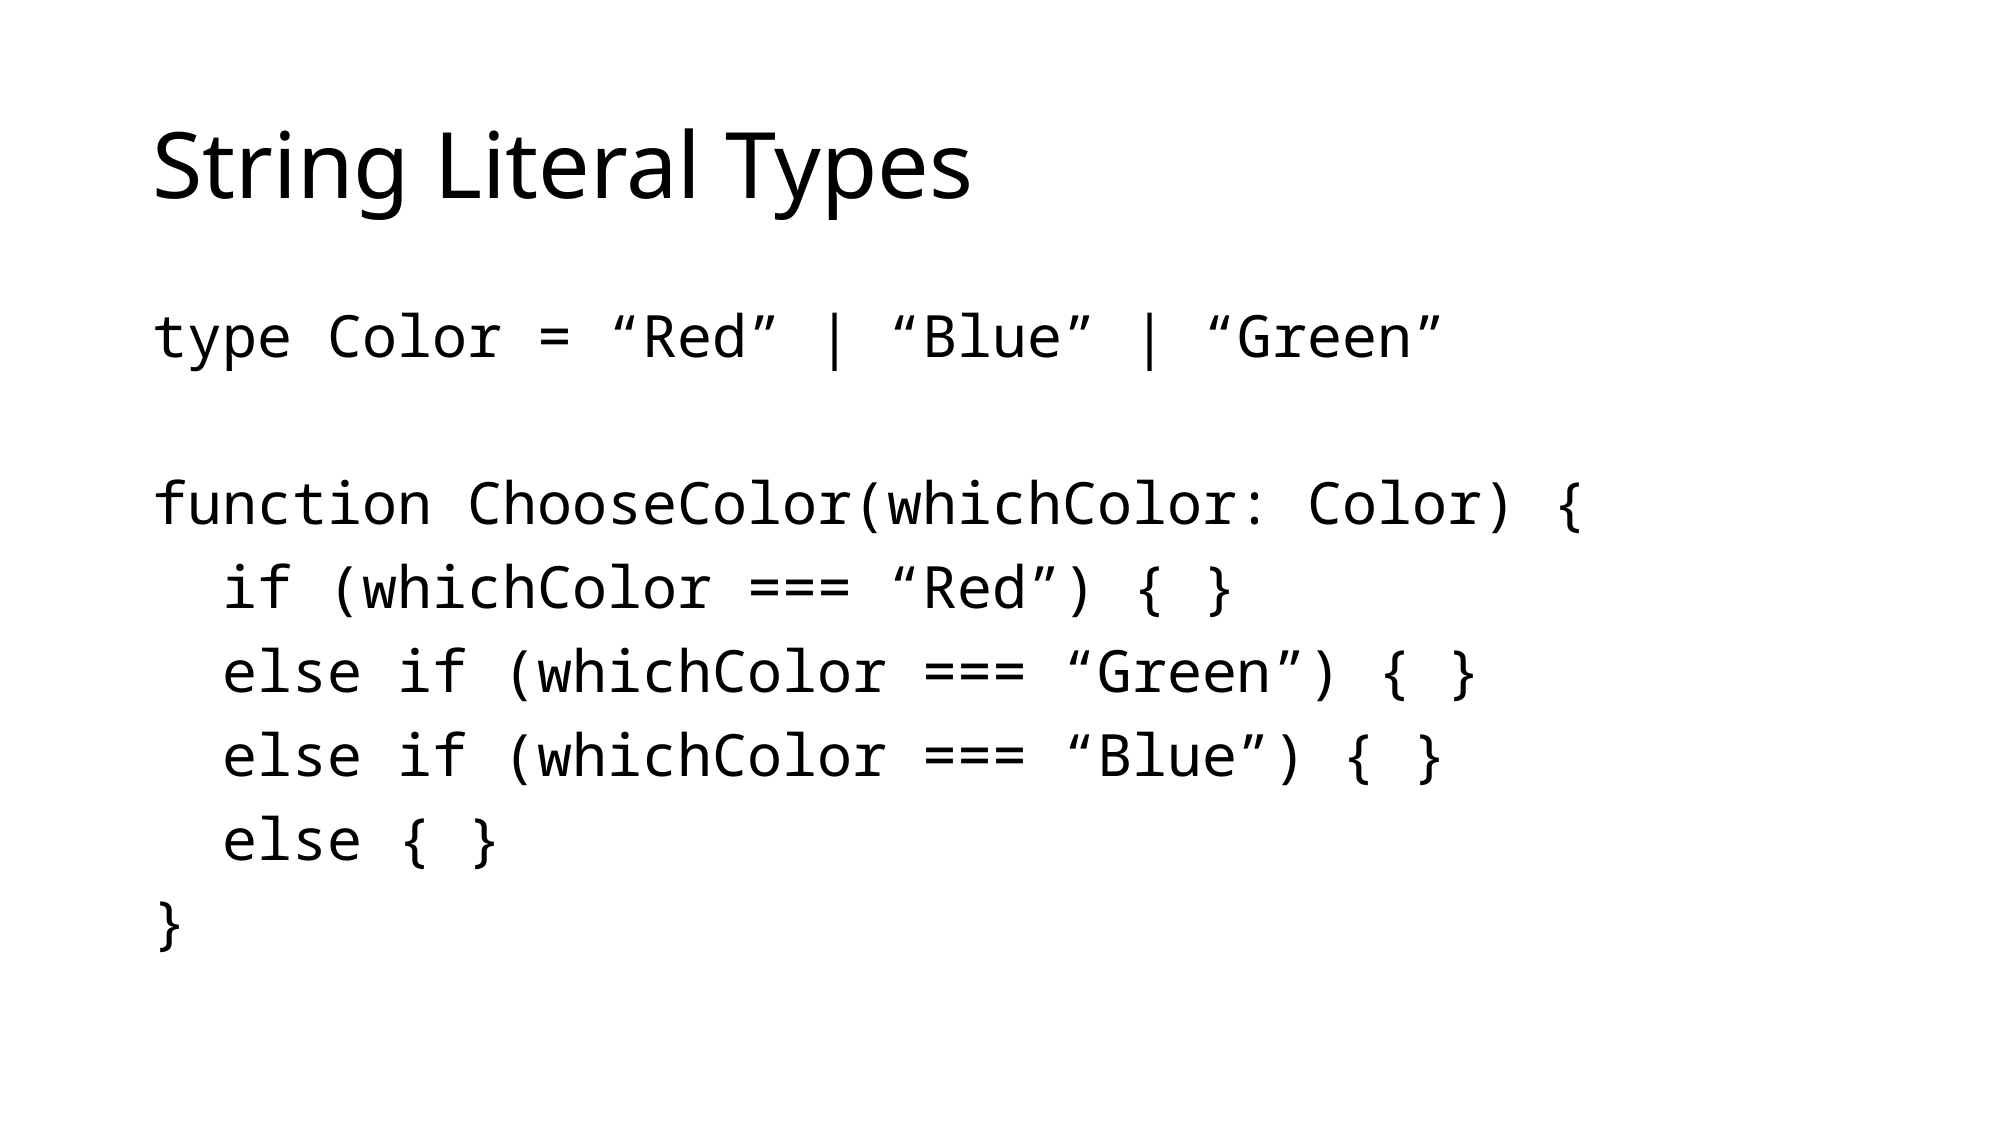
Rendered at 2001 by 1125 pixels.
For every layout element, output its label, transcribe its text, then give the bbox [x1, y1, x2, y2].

title String Literal Types [137, 59, 1863, 278]
list type Color = “Red” | “Blue” | “Green” function ChooseColor(whichColor: Color) { if (whichColor === “Red”) { } else if (whichColor === “Green”) { } else if (whichColor === “Blue”) { } else { } } [137, 299, 1863, 1014]
